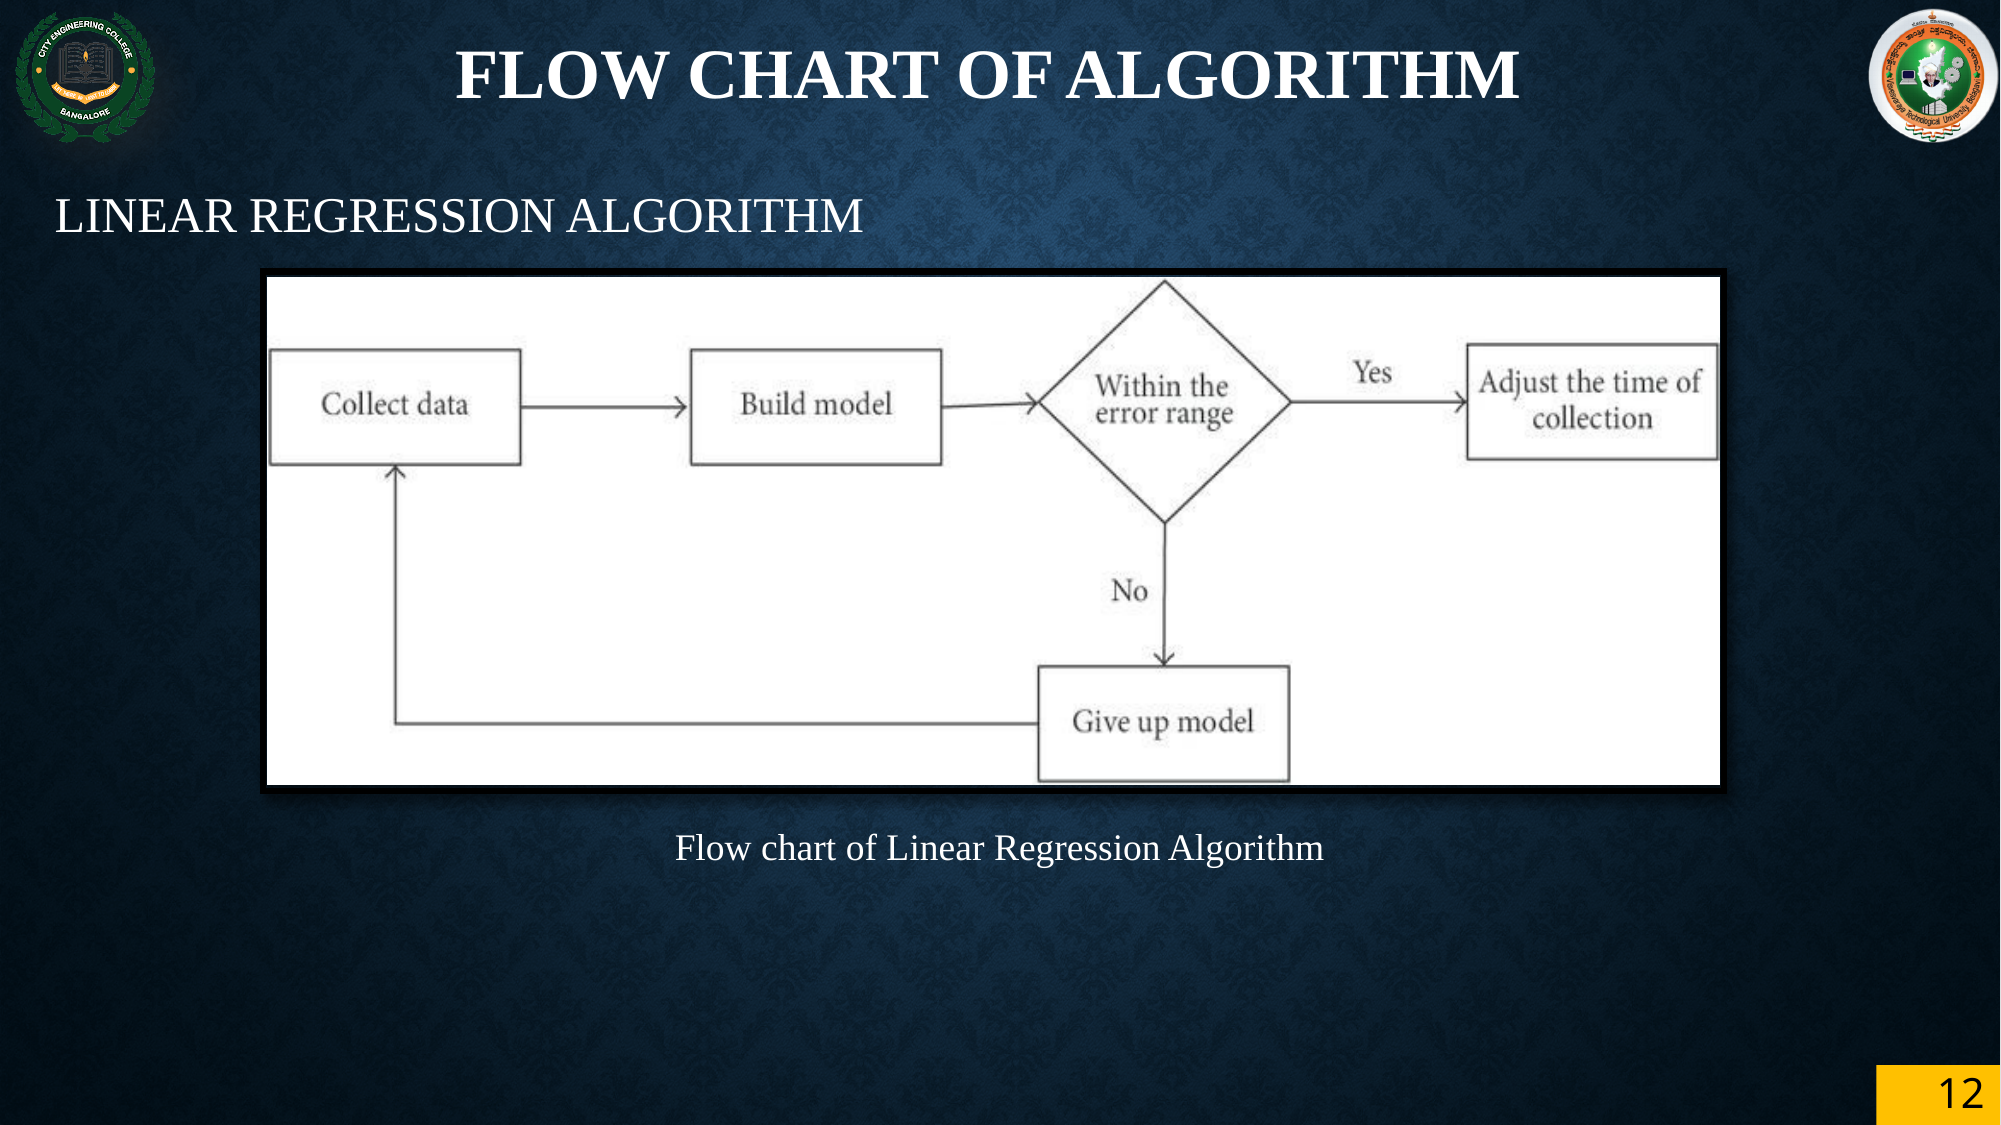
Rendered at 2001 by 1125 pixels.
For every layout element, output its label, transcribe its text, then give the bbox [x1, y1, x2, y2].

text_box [253, 262, 1747, 821]
picture [0, 0, 167, 152]
picture [1867, 8, 1999, 144]
title Flow chart of algorithm [213, 19, 1838, 133]
text_box 12 [1876, 1065, 2000, 1125]
text_box Flow chart of Linear Regression Algorithm [659, 832, 1341, 876]
text_box LINEAR REGRESSION ALGORITHM [39, 175, 884, 251]
